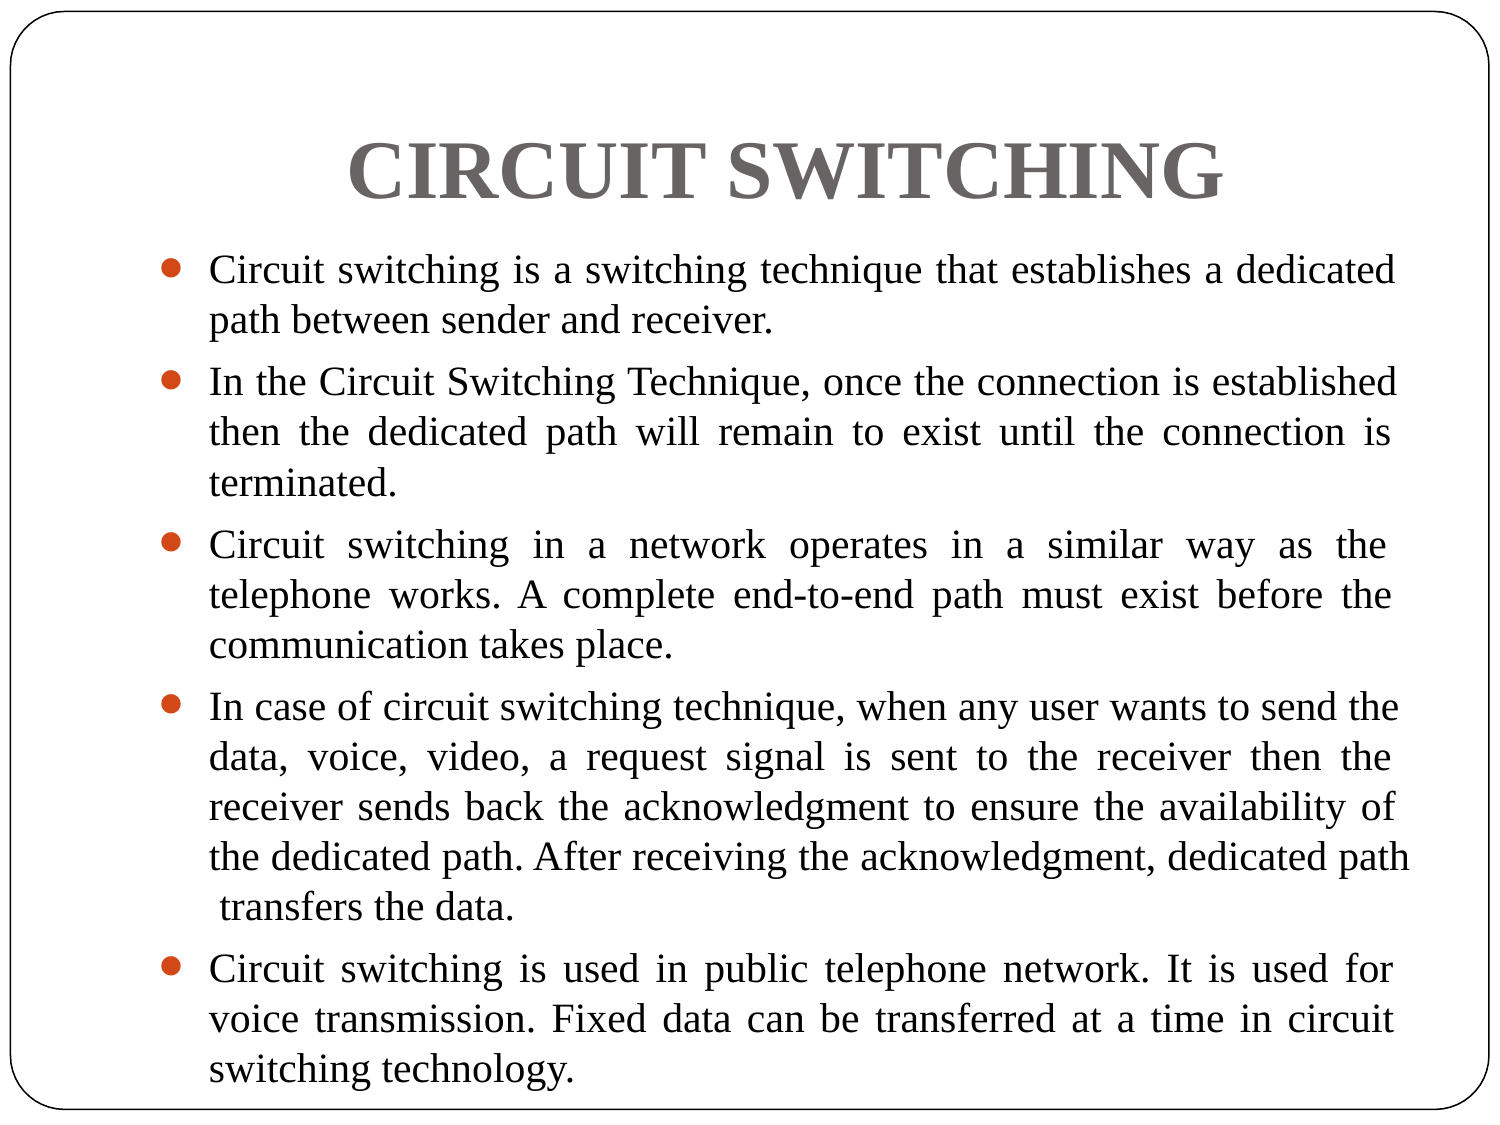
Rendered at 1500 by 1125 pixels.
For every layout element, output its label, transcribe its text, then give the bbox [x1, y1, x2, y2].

title CIRCUIT SWITCHING [344, 113, 1231, 239]
text_box Circuit switching is a switching technique that establishes a dedicated path between sender and receiver. In the Circuit Switching Technique, once the connection is established then the dedicated path will remain to exist until the connection is terminated. Circuit switching in a network operates in a similar way as the telephone works. A complete end-to-end path must exist before the communication takes place. In case of circuit switching technique, when any user wants to send the data, voice, video, a request signal is sent to the receiver then the receiver sends back the acknowledgment to ensure the availability of the dedicated path. After receiving the acknowledgment, dedicated path transfers the data. Circuit switching is used in public telephone network. It is used for voice transmission. Fixed data can be transferred at a time in circuit switching technology. [151, 239, 1413, 1091]
